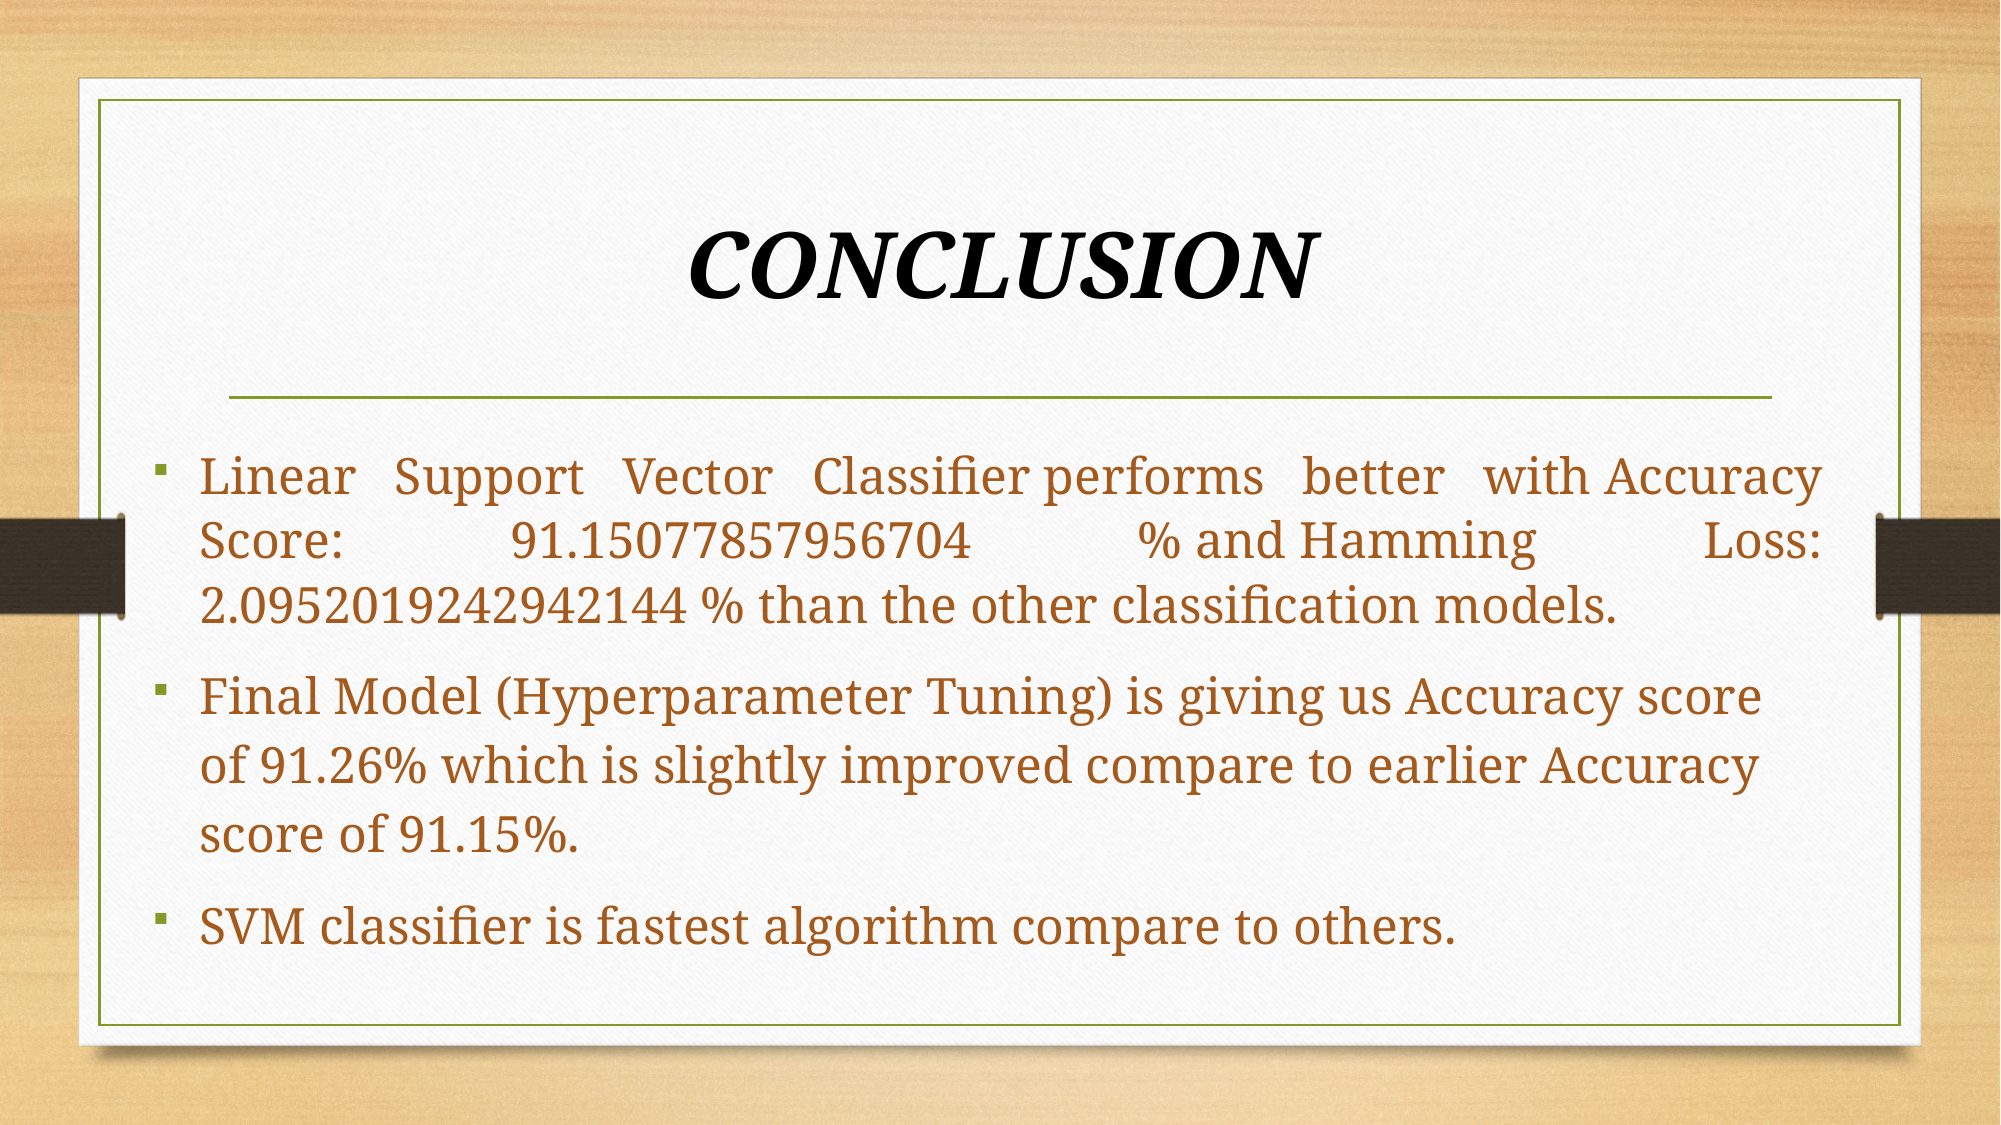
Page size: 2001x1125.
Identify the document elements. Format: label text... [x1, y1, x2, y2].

list Linear Support Vector Classifier performs better with Accuracy Score: 91.15077857956704 % and Hamming Loss: 2.0952019242942144 % than the other classification models. Final Model (Hyperparameter Tuning) is giving us Accuracy score of 91.26% which is slightly improved compare to earlier Accuracy score of 91.15%. SVM classifier is fastest algorithm compare to others. [137, 433, 1838, 990]
title CONCLUSION [231, 167, 1769, 356]
picture [0, 0, 2001, 1125]
